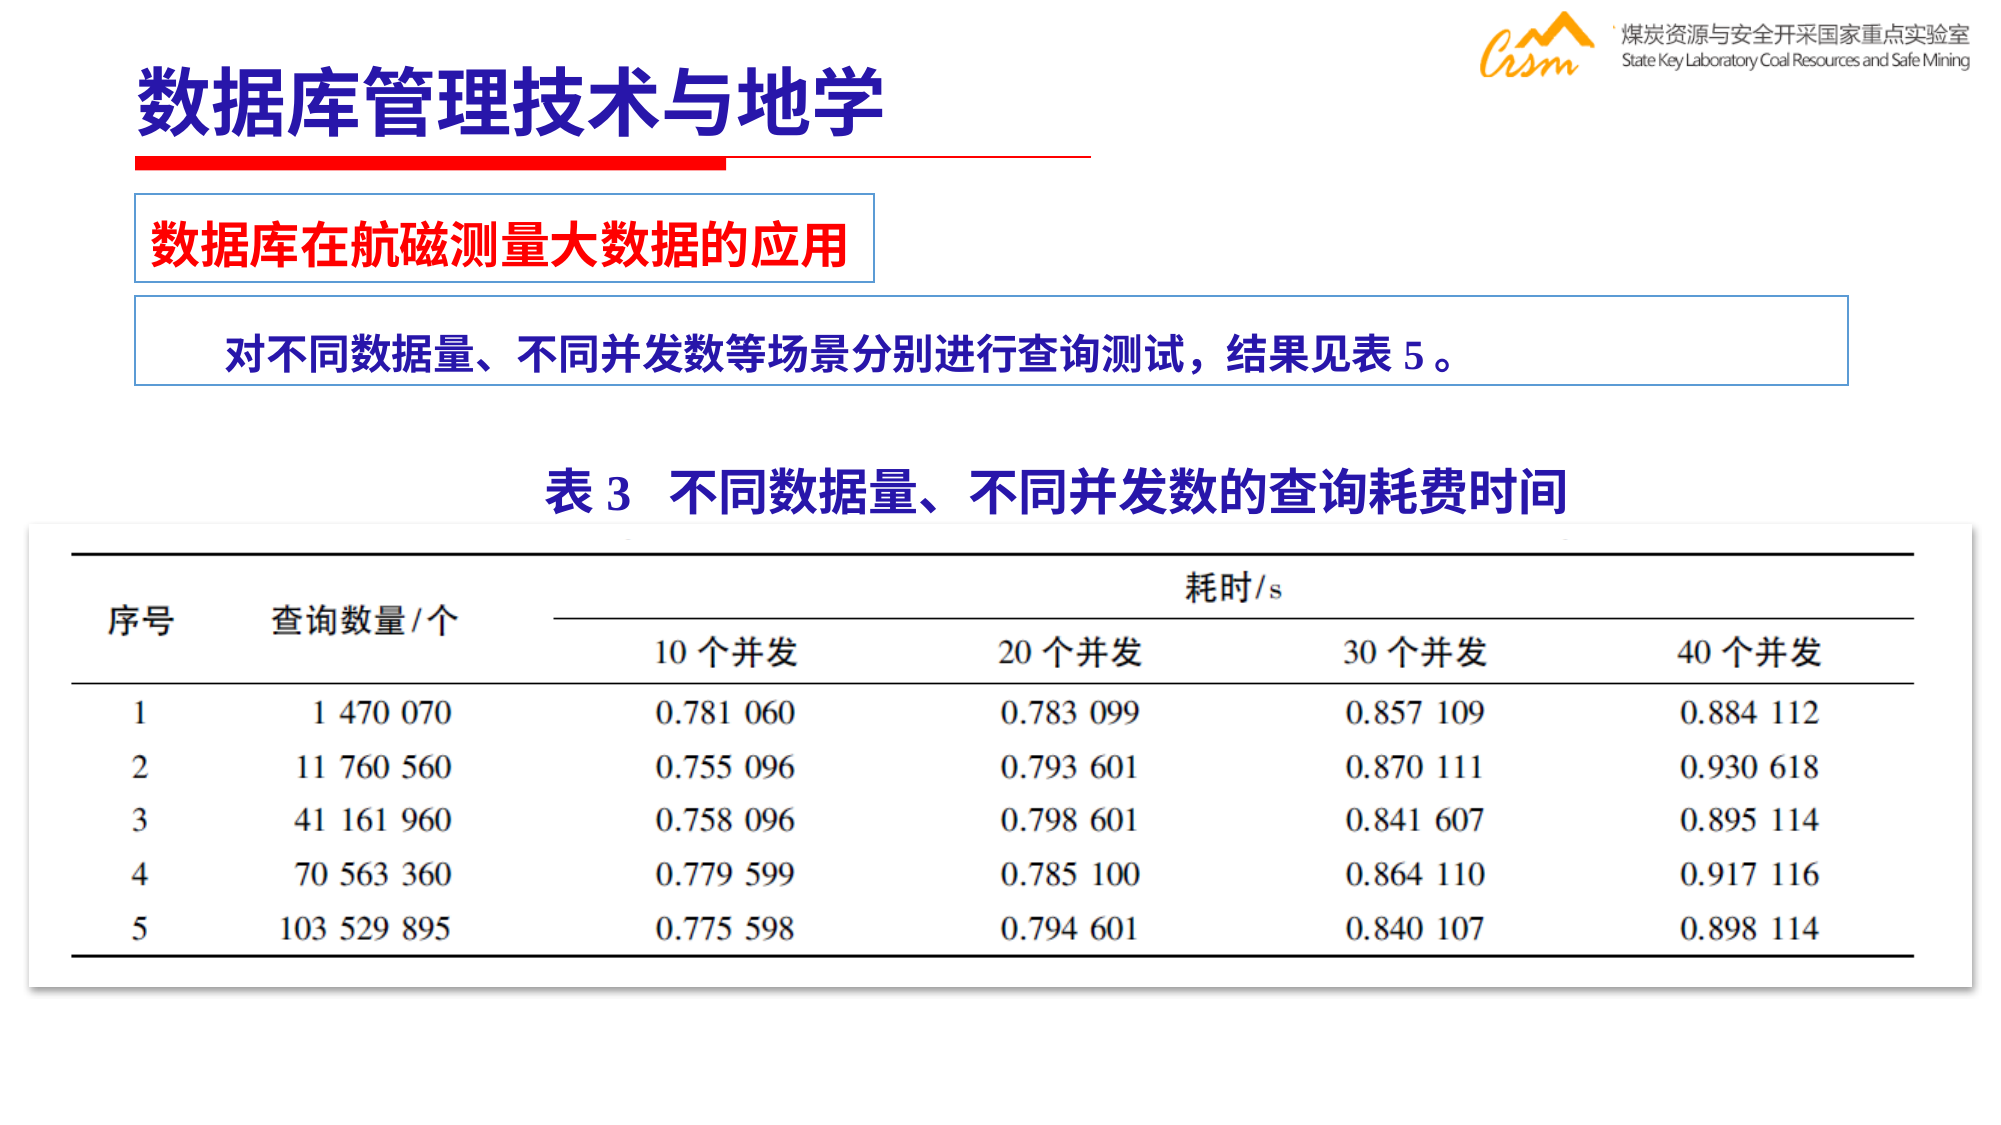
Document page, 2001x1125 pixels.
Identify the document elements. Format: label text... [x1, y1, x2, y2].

picture [1444, 9, 2000, 82]
text_box 表3 不同数据量、不同并发数的查询耗费时间 [523, 452, 1590, 528]
text_box 数据库管理技术与地学 [121, 48, 1135, 145]
text_box [135, 156, 1092, 171]
list 数据库在航磁测量大数据的应用 [134, 193, 875, 283]
text_box 对不同数据量、不同并发数等场景分别进行查询测试，结果见表5。 [134, 295, 1849, 386]
picture [43, 538, 1958, 973]
